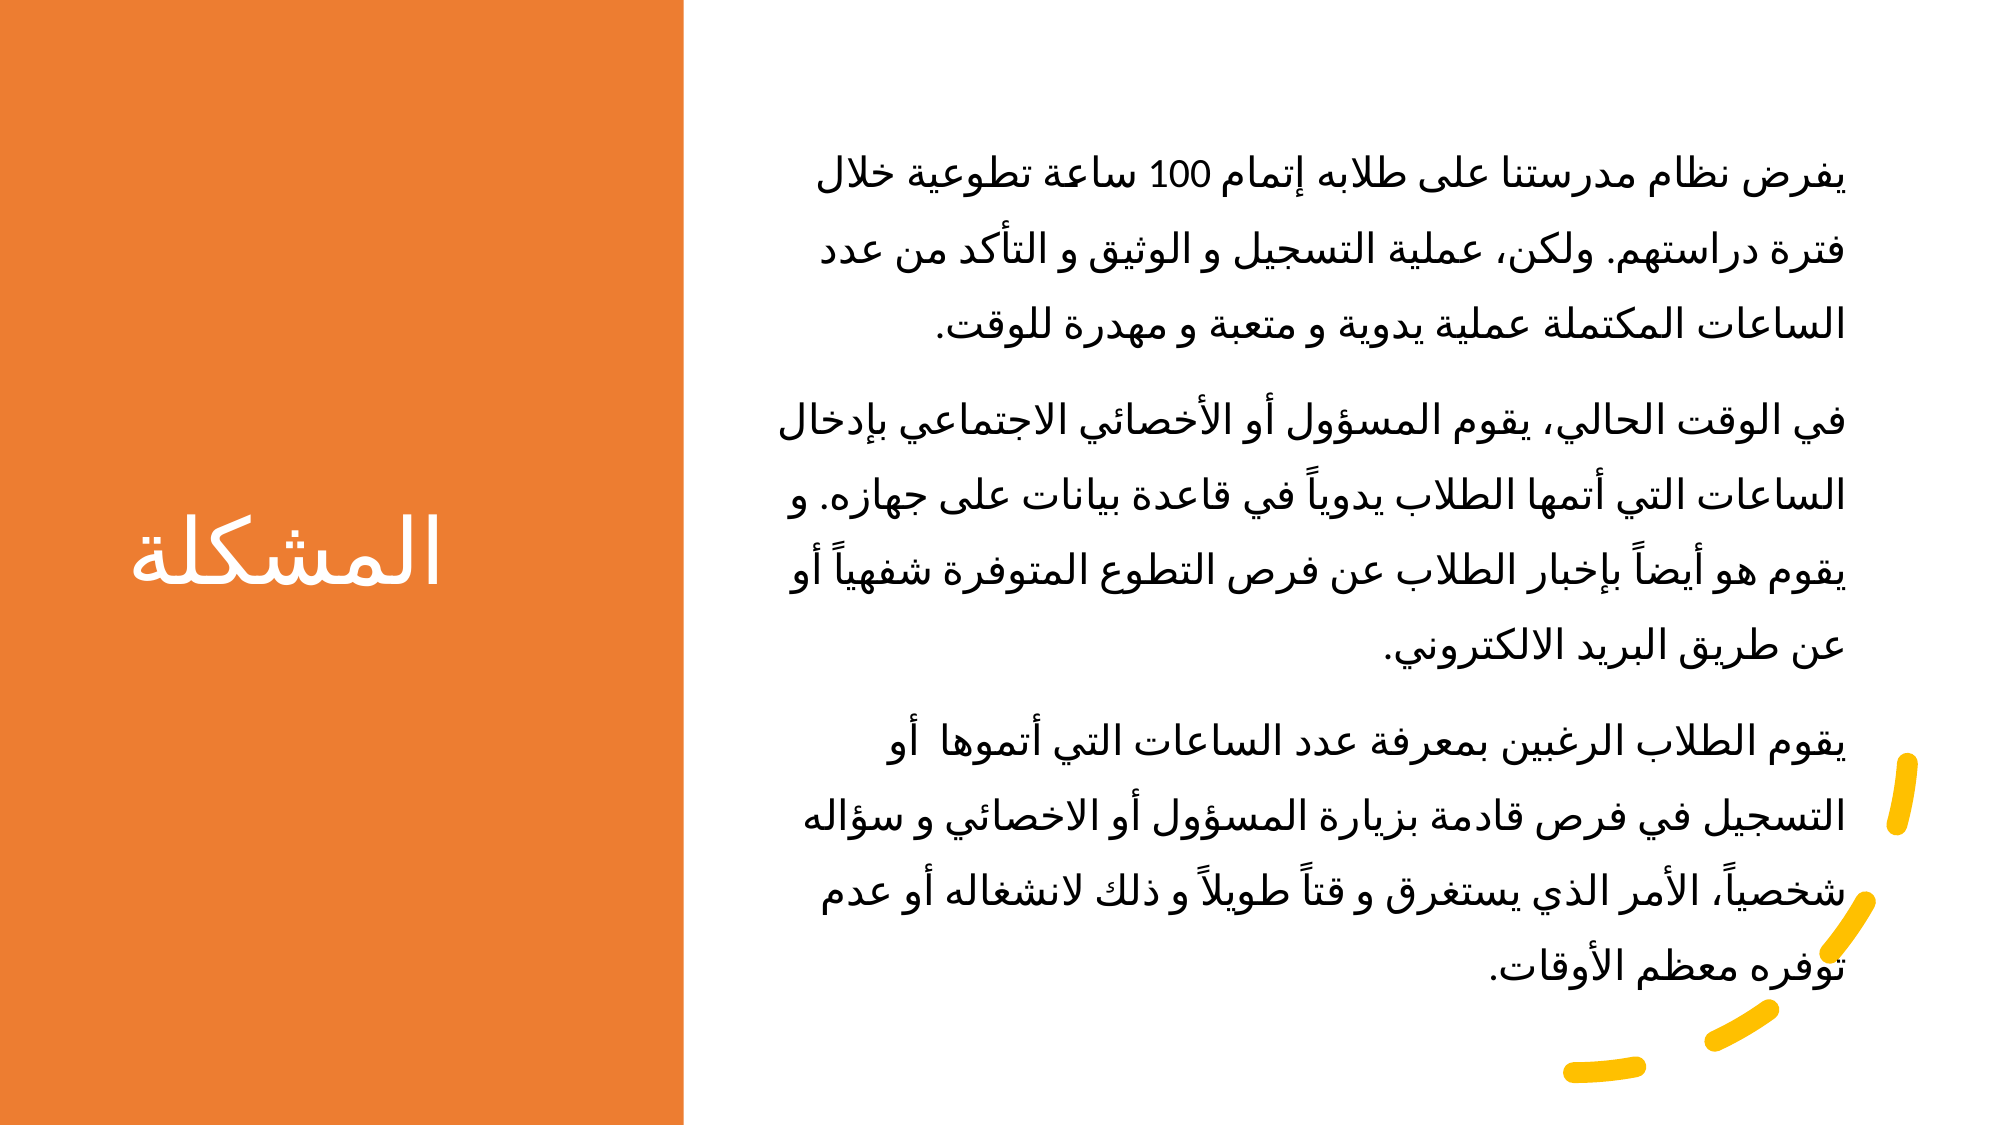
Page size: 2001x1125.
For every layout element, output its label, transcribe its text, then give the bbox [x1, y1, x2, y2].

text_box [0, 0, 685, 1125]
list يفرض نظام مدرستنا على طلابه إتمام 100 ساعة تطوعية خلال فترة دراستهم. ولكن، عملية التسجيل و الوثيق و التأكد من عدد الساعات المكتملة عملية يدوية و متعبة و مهدرة للوقت. في الوقت الحالي، يقوم المسؤول أو الأخصائي الاجتماعي بإدخال الساعات التي أتمها الطلاب يدوياً في قاعدة بيانات على جهازه. و يقوم هو أيضاً بإخبار الطلاب عن فرص التطوع المتوفرة شفهياً أو عن طريق البريد الالكتروني. يقوم الطلاب الرغبين بمعرفة عدد الساعات التي أتموها أو التسجيل في فرص قادمة بزيارة المسؤول أو الاخصائي و سؤاله شخصياً، الأمر الذي يستغرق و قتاً طويلاً و ذلك لانشغاله أو عدم توفره معظم الأوقات. [729, 97, 1863, 1014]
text_box [1863, 737, 1909, 907]
text_box [685, 0, 2000, 1125]
text_box [1572, 1014, 1764, 1074]
title المشكلة [112, 97, 638, 1014]
